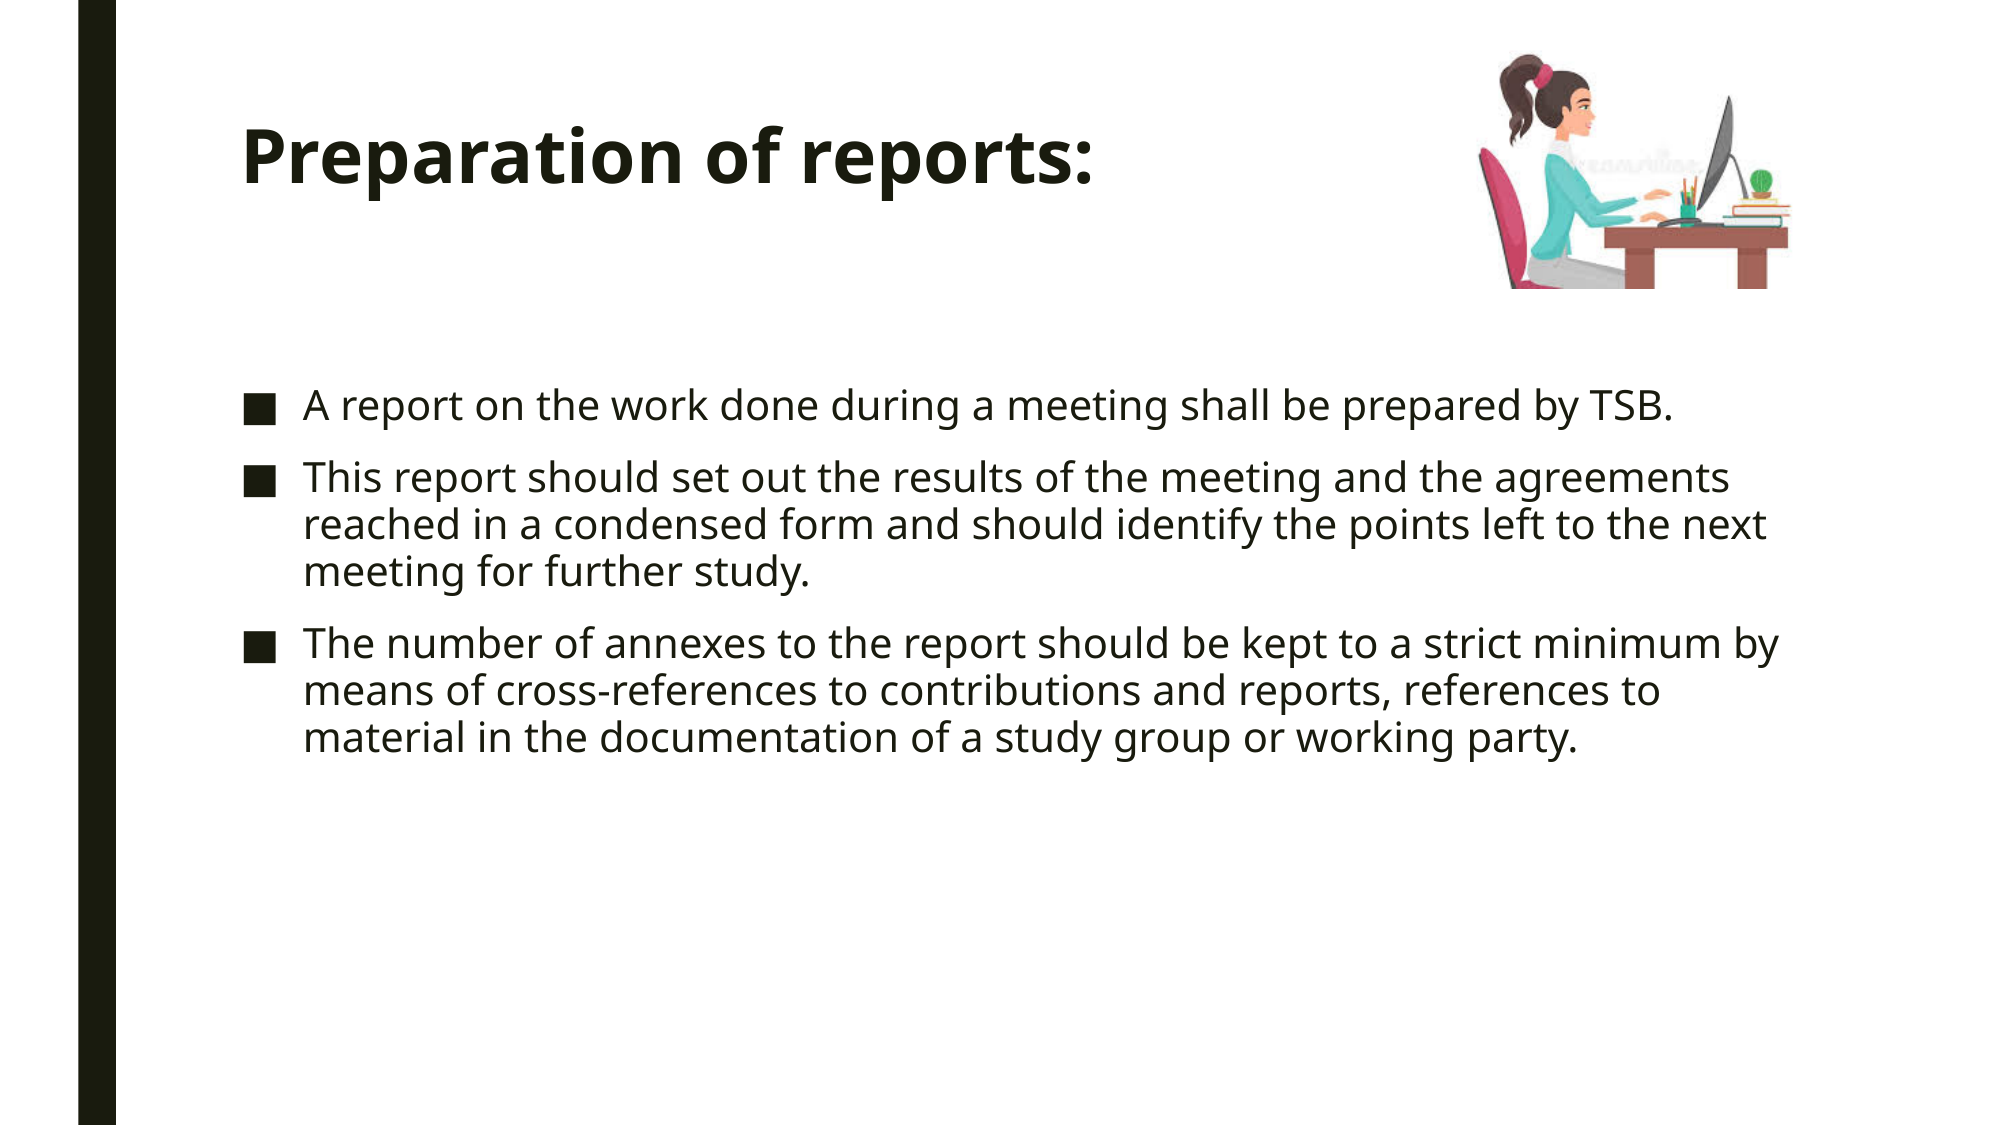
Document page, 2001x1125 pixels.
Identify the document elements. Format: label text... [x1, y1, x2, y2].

list A report on the work done during a meeting shall be prepared by TSB. This report should set out the results of the meeting and the agreements reached in a condensed form and should identify the points left to the next meeting for further study. The number of annexes to the report should be kept to a strict minimum by means of cross-references to contributions and reports, references to material in the documentation of a study group or working party. [225, 375, 1800, 963]
title Preparation of reports: [225, 112, 1800, 357]
picture [1455, 29, 1814, 289]
